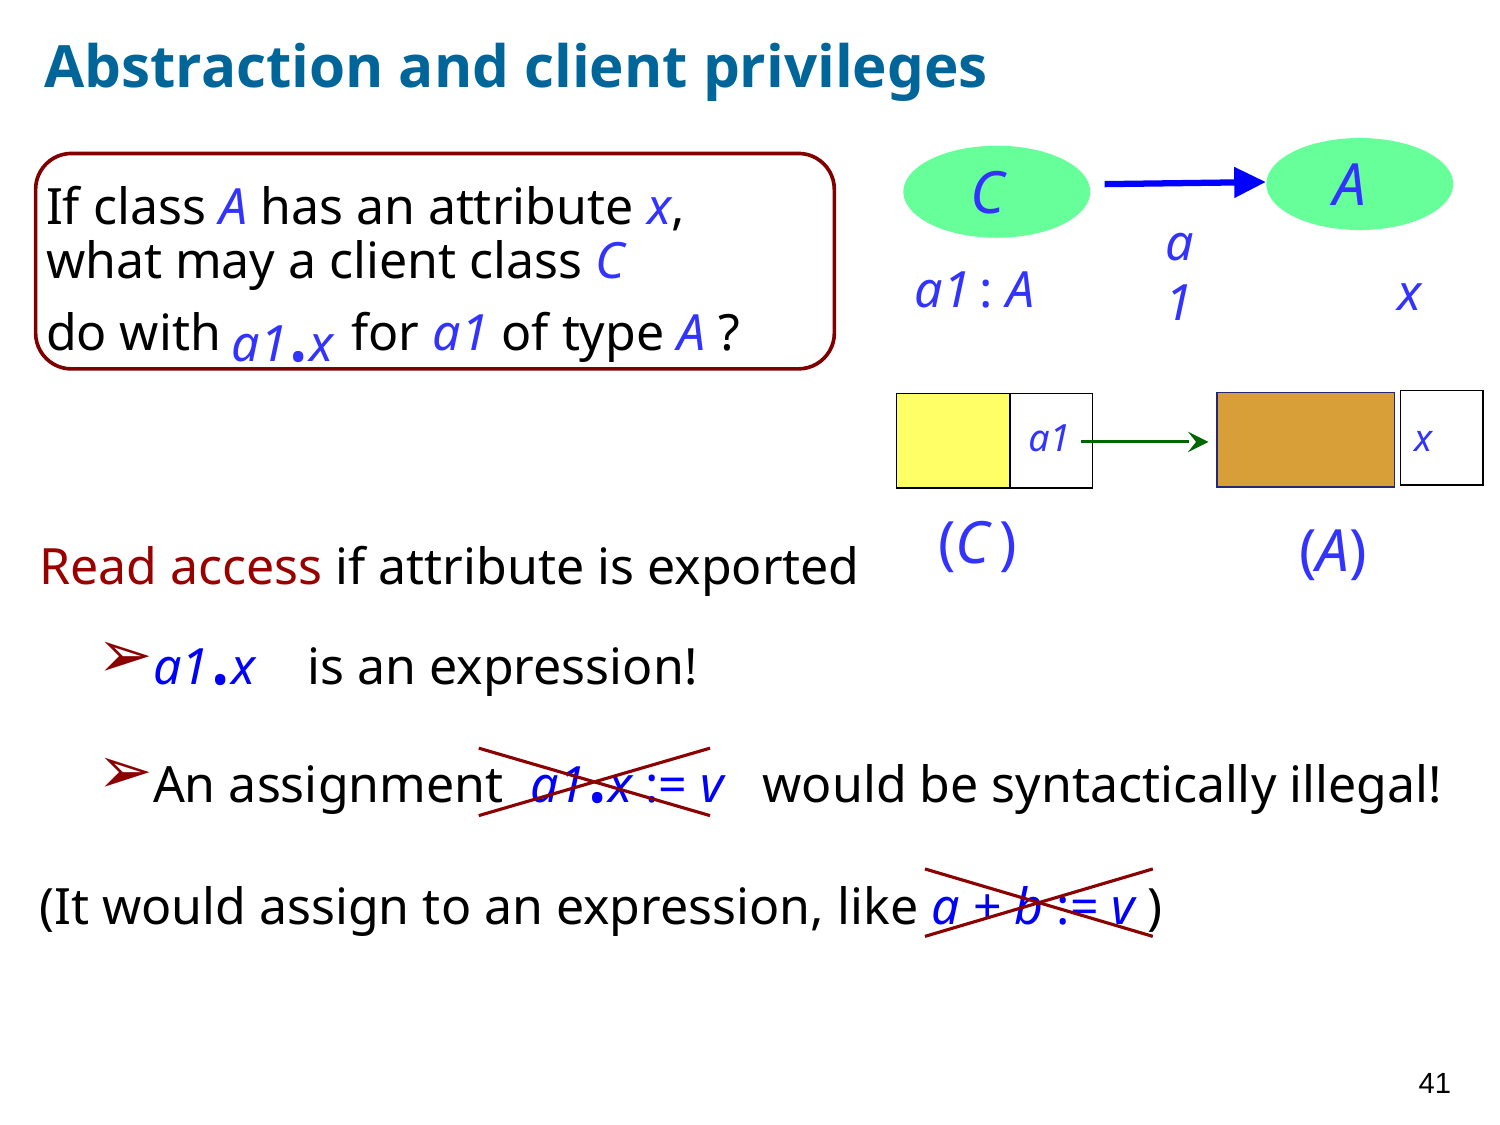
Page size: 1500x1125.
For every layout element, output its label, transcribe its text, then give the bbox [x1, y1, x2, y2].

text_box a1 : A [899, 267, 1078, 326]
text_box x [1399, 406, 1478, 467]
slide_number 41 [1403, 1038, 1494, 1125]
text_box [478, 747, 711, 816]
text_box x [1382, 253, 1463, 329]
text_box If class A has an attribute x, what may a client class C do with for a1 of type A ? [35, 153, 835, 369]
list Read access if attribute is exported a1.x is an expression! An assignment a1.x := v would be syntactically illegal! (It would assign to an expression, like a + b := v ) [24, 534, 1478, 962]
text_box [924, 868, 1154, 937]
text_box (A) [1250, 506, 1416, 590]
text_box a1 [1150, 202, 1231, 279]
text_box (C ) [895, 499, 1061, 583]
text_box a1.x [231, 301, 382, 368]
text_box [896, 393, 1009, 489]
text_box [962, 145, 1032, 149]
text_box a1 [1013, 406, 1154, 468]
text_box [1400, 390, 1483, 485]
title Abstraction and client privileges [44, 5, 1379, 124]
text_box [1104, 181, 1266, 185]
text_box [1217, 392, 1395, 488]
text_box [1317, 225, 1403, 231]
text_box C [879, 149, 1096, 267]
text_box [1009, 393, 1093, 489]
text_box A [1242, 141, 1459, 225]
